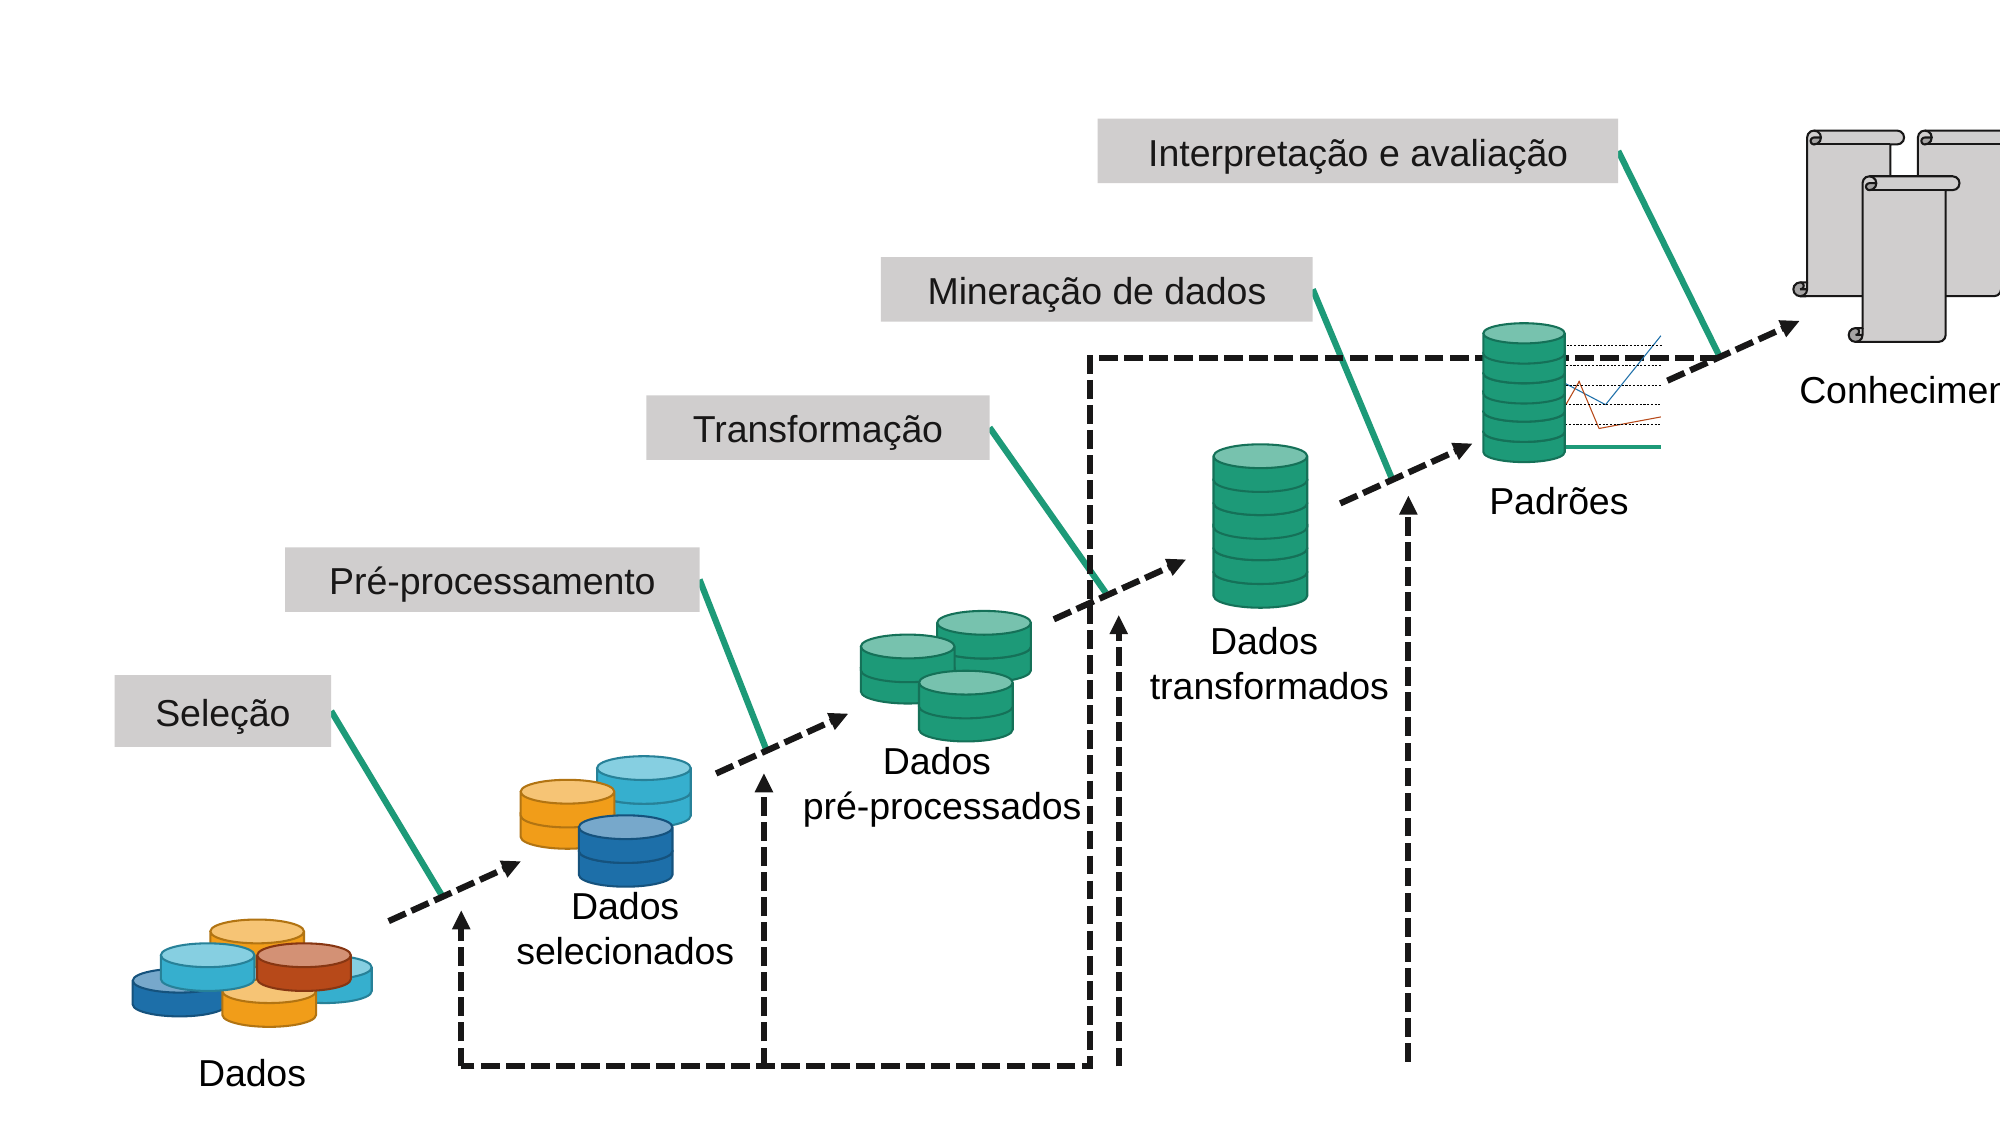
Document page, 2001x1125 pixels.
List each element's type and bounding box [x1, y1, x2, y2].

text_box [114, 118, 2000, 1103]
